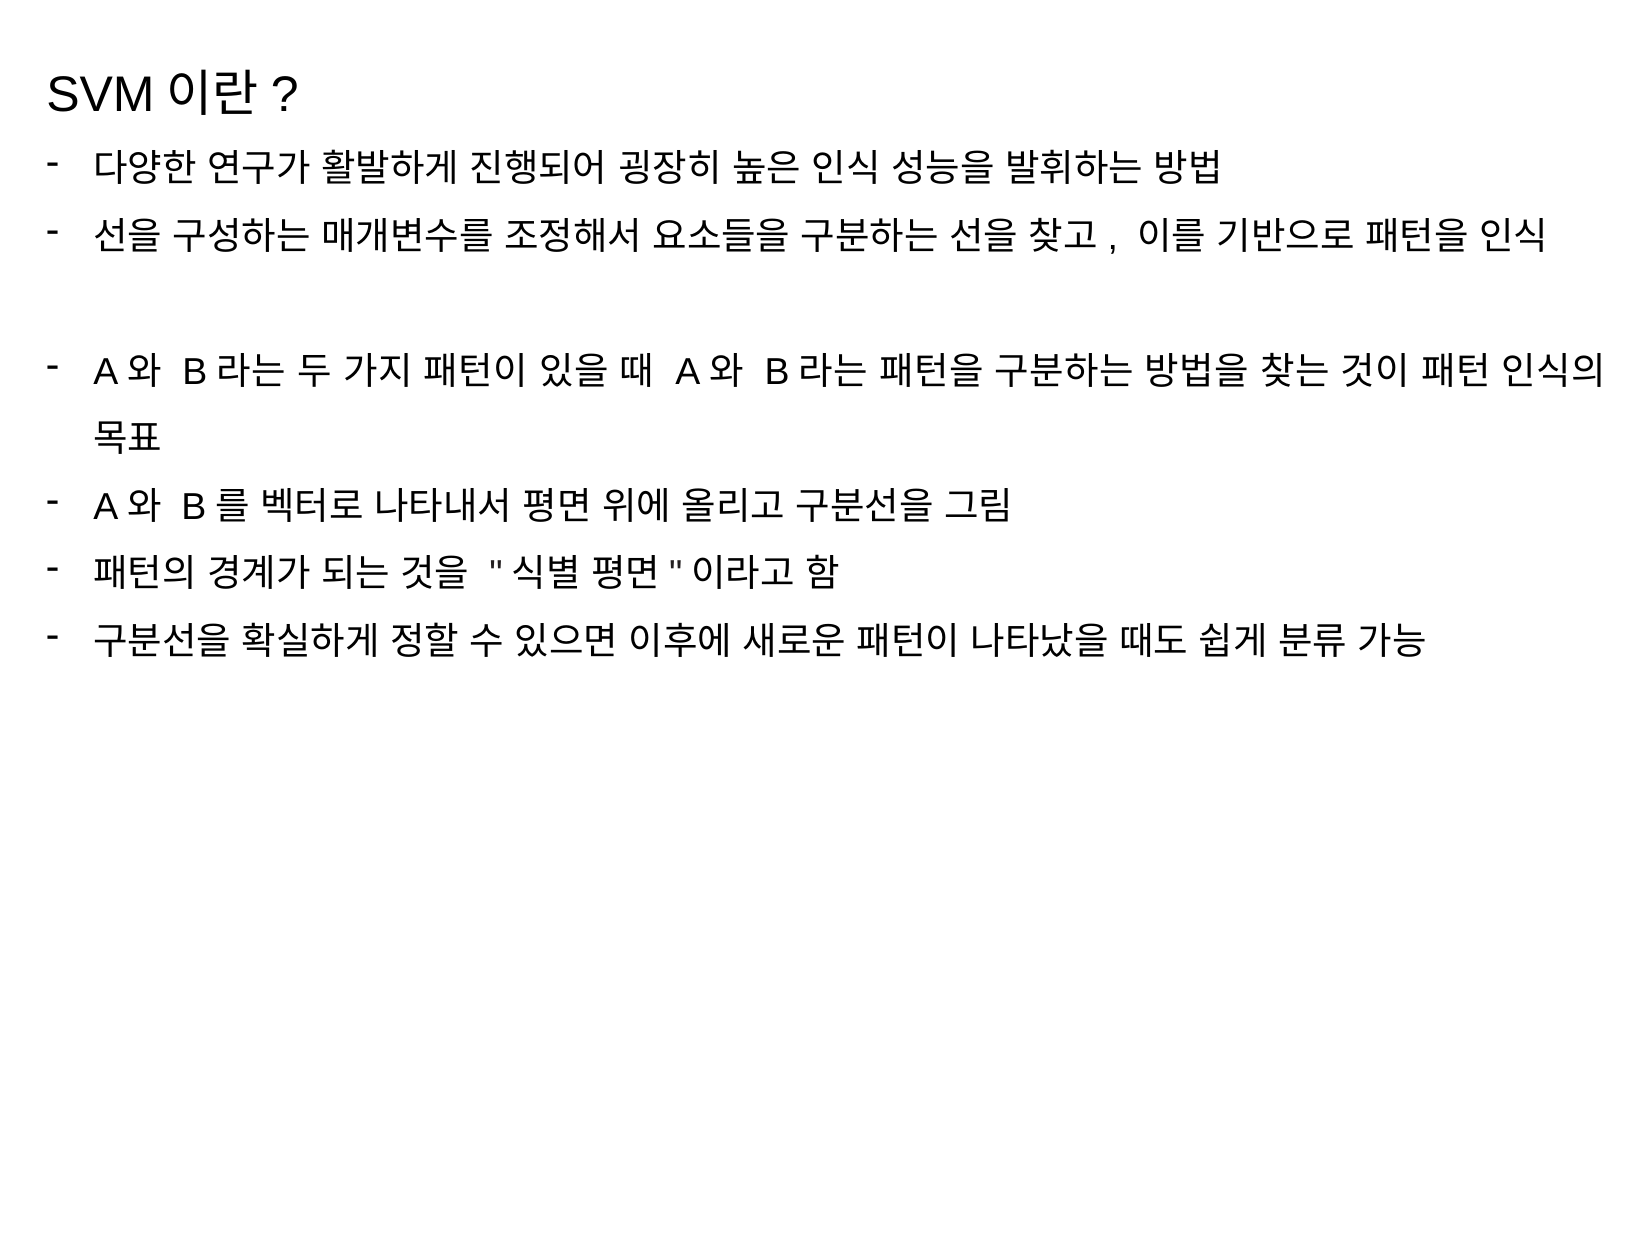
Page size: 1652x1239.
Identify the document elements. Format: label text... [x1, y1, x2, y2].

text_box SVM이란? 다양한 연구가 활발하게 진행되어 굉장히 높은 인식 성능을 발휘하는 방법 선을 구성하는 매개변수를 조정해서 요소들을 구분하는 선을 찾고, 이를 기반으로 패턴을 인식 A와 B라는 두 가지 패턴이 있을 때 A와 B라는 패턴을 구분하는 방법을 찾는 것이 패턴 인식의 목표 A와 B를 벡터로 나타내서 평면 위에 올리고 구분선을 그림 패턴의 경계가 되는 것을 "식별 평면"이라고 함 구분선을 확실하게 정할 수 있으면 이후에 새로운 패턴이 나타났을 때도 쉽게 분류 가능 [44, 31, 1607, 662]
